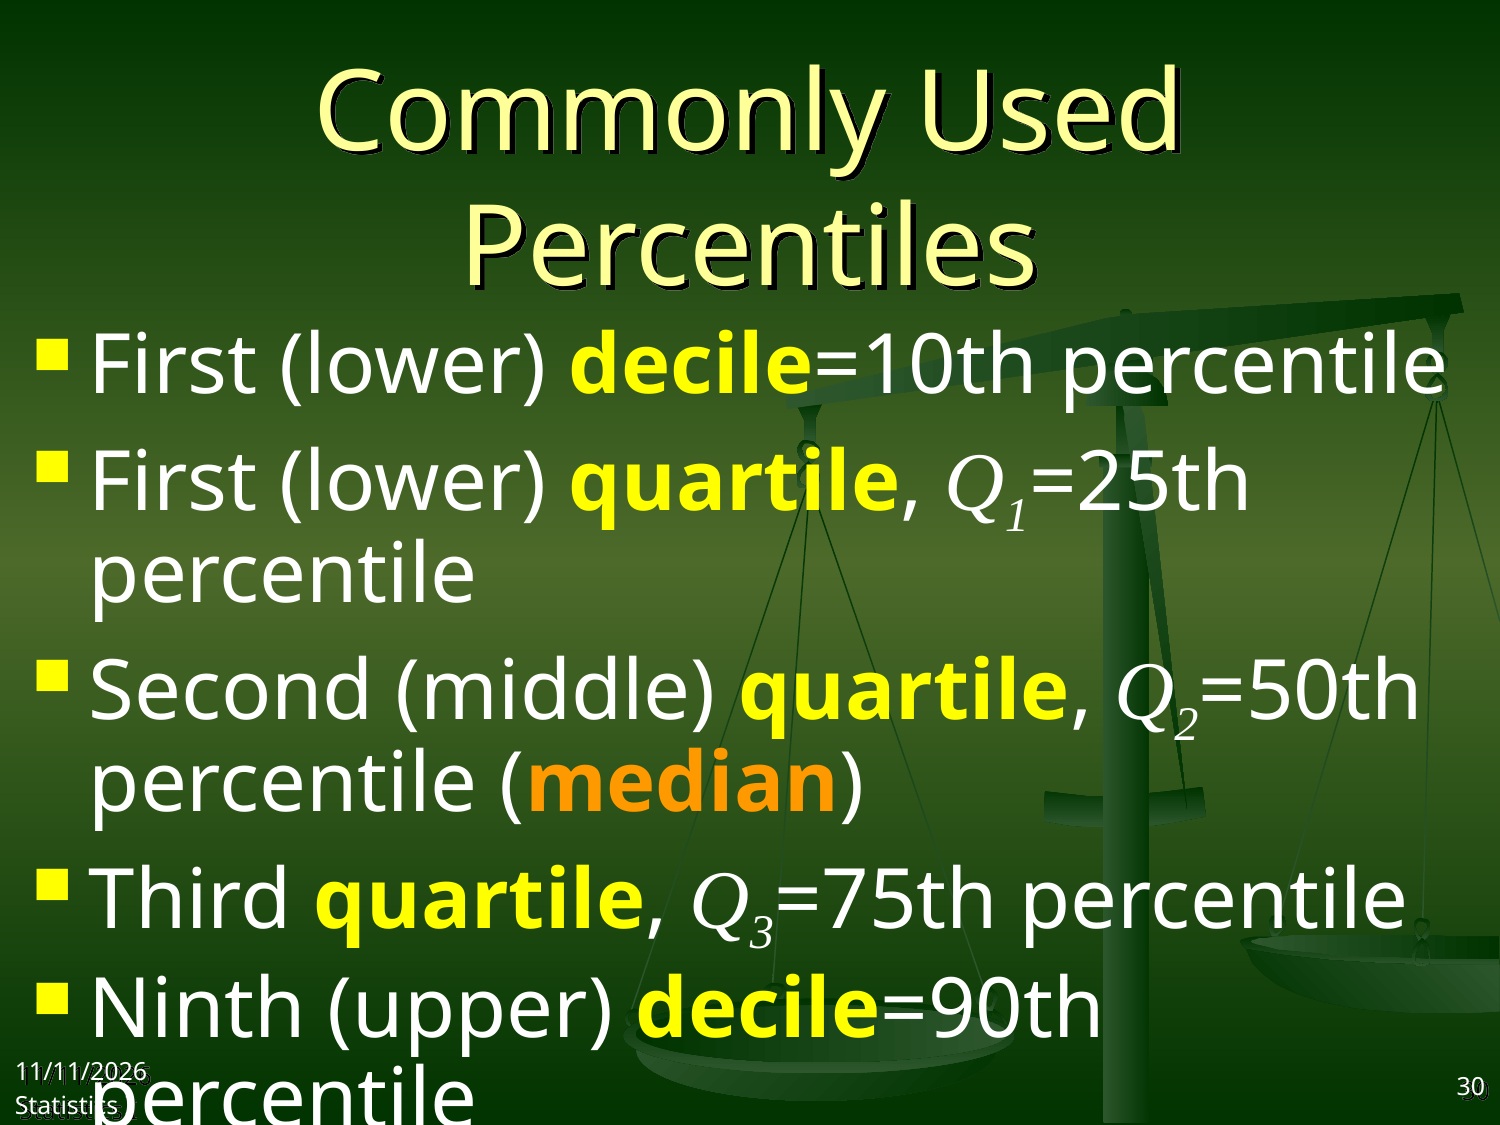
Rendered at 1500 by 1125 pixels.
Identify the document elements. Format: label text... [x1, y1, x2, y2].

list First (lower) decile=10th percentile First (lower) quartile, Q1=25th percentile Second (middle) quartile, Q2=50th percentile (median) Third quartile, Q3=75th percentile Ninth (upper) decile=90th percentile [17, 314, 1495, 1071]
slide_number 30 [1149, 1049, 1500, 1125]
title Commonly Used Percentiles [62, 42, 1436, 303]
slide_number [0, 1049, 351, 1125]
